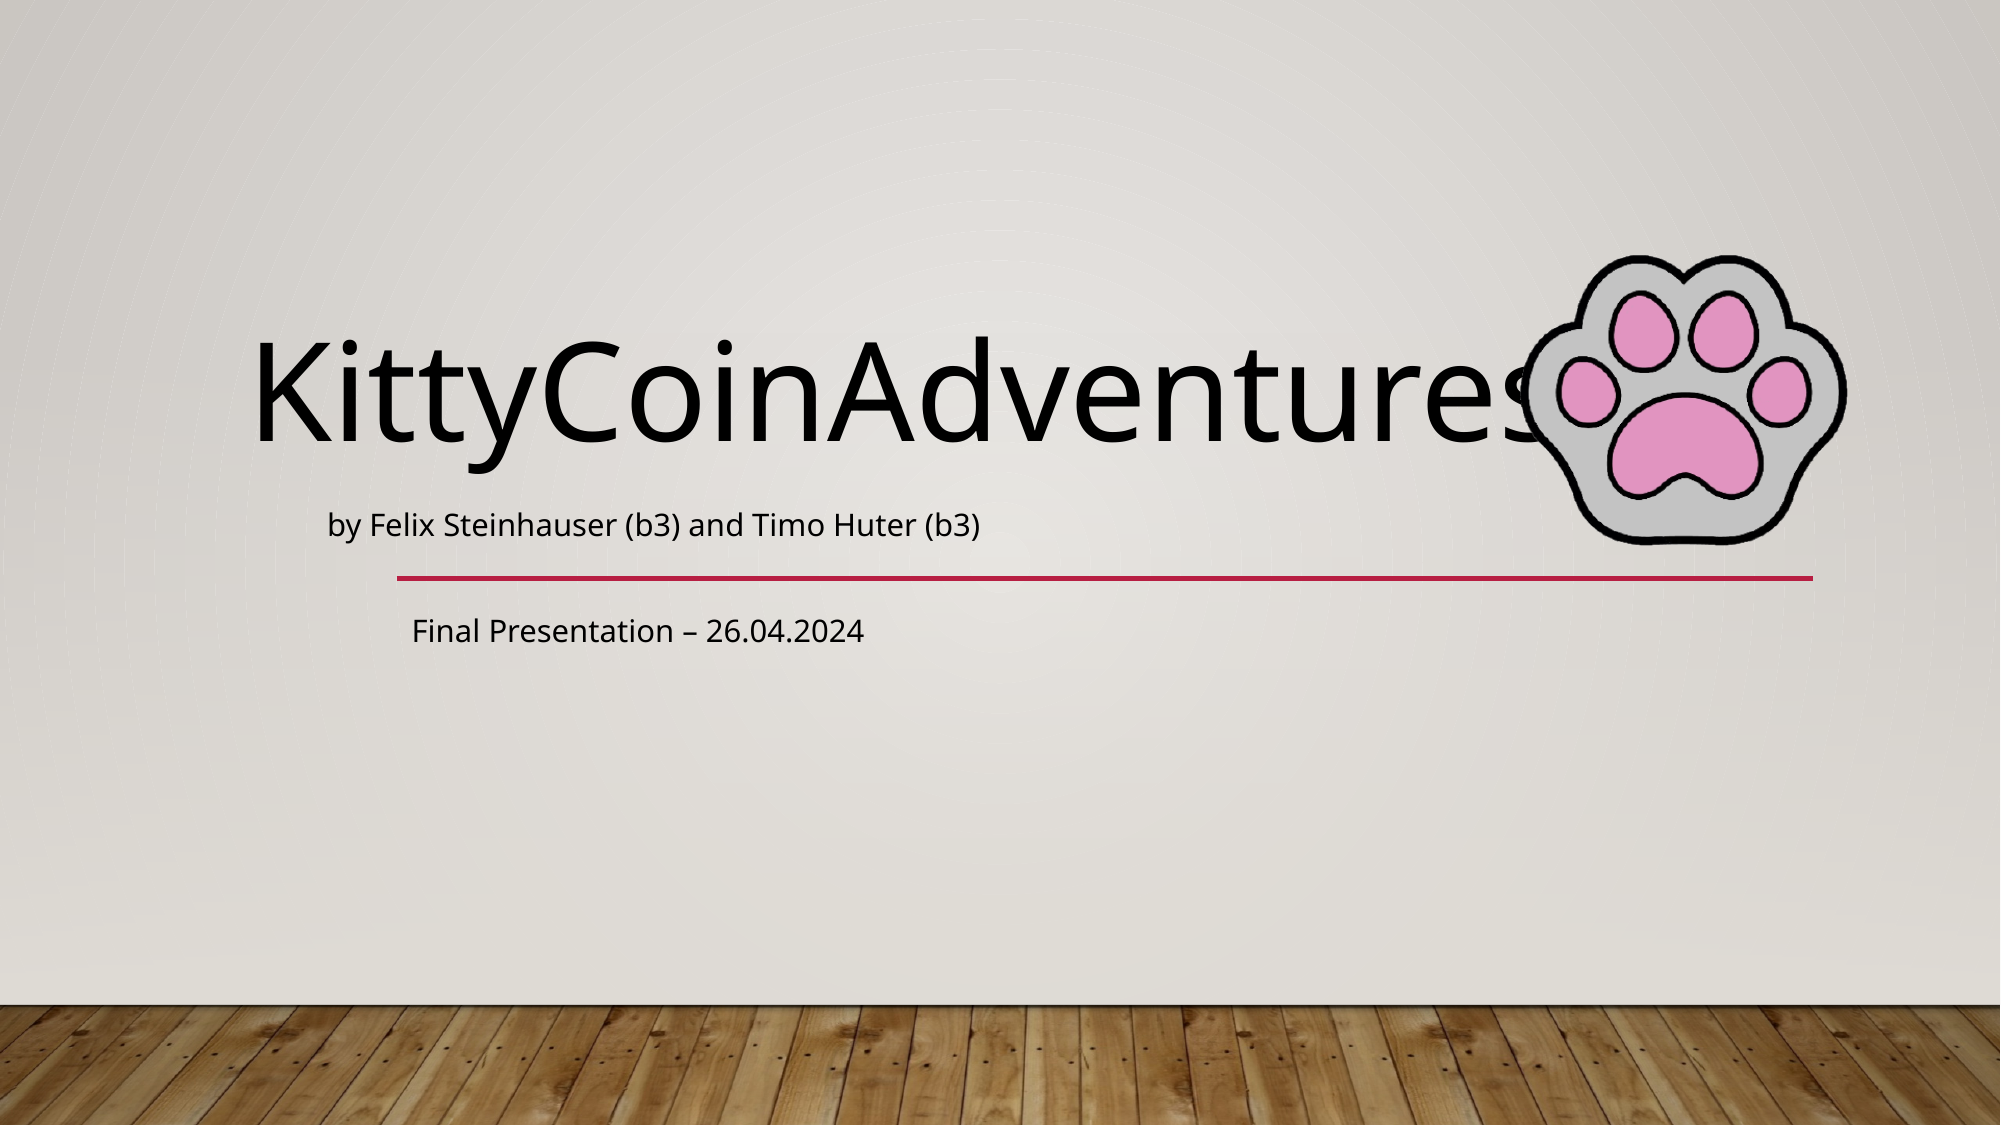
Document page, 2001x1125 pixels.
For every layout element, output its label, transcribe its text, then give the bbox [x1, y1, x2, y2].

title KittyCoinAdventures [232, 298, 1518, 471]
picture [1518, 254, 1848, 546]
picture [0, 1005, 2000, 1125]
subtitle Final Presentation – 26.04.2024 [396, 589, 1814, 664]
text_box by Felix Steinhauser (b3) and Timo Huter (b3) [312, 483, 1729, 558]
